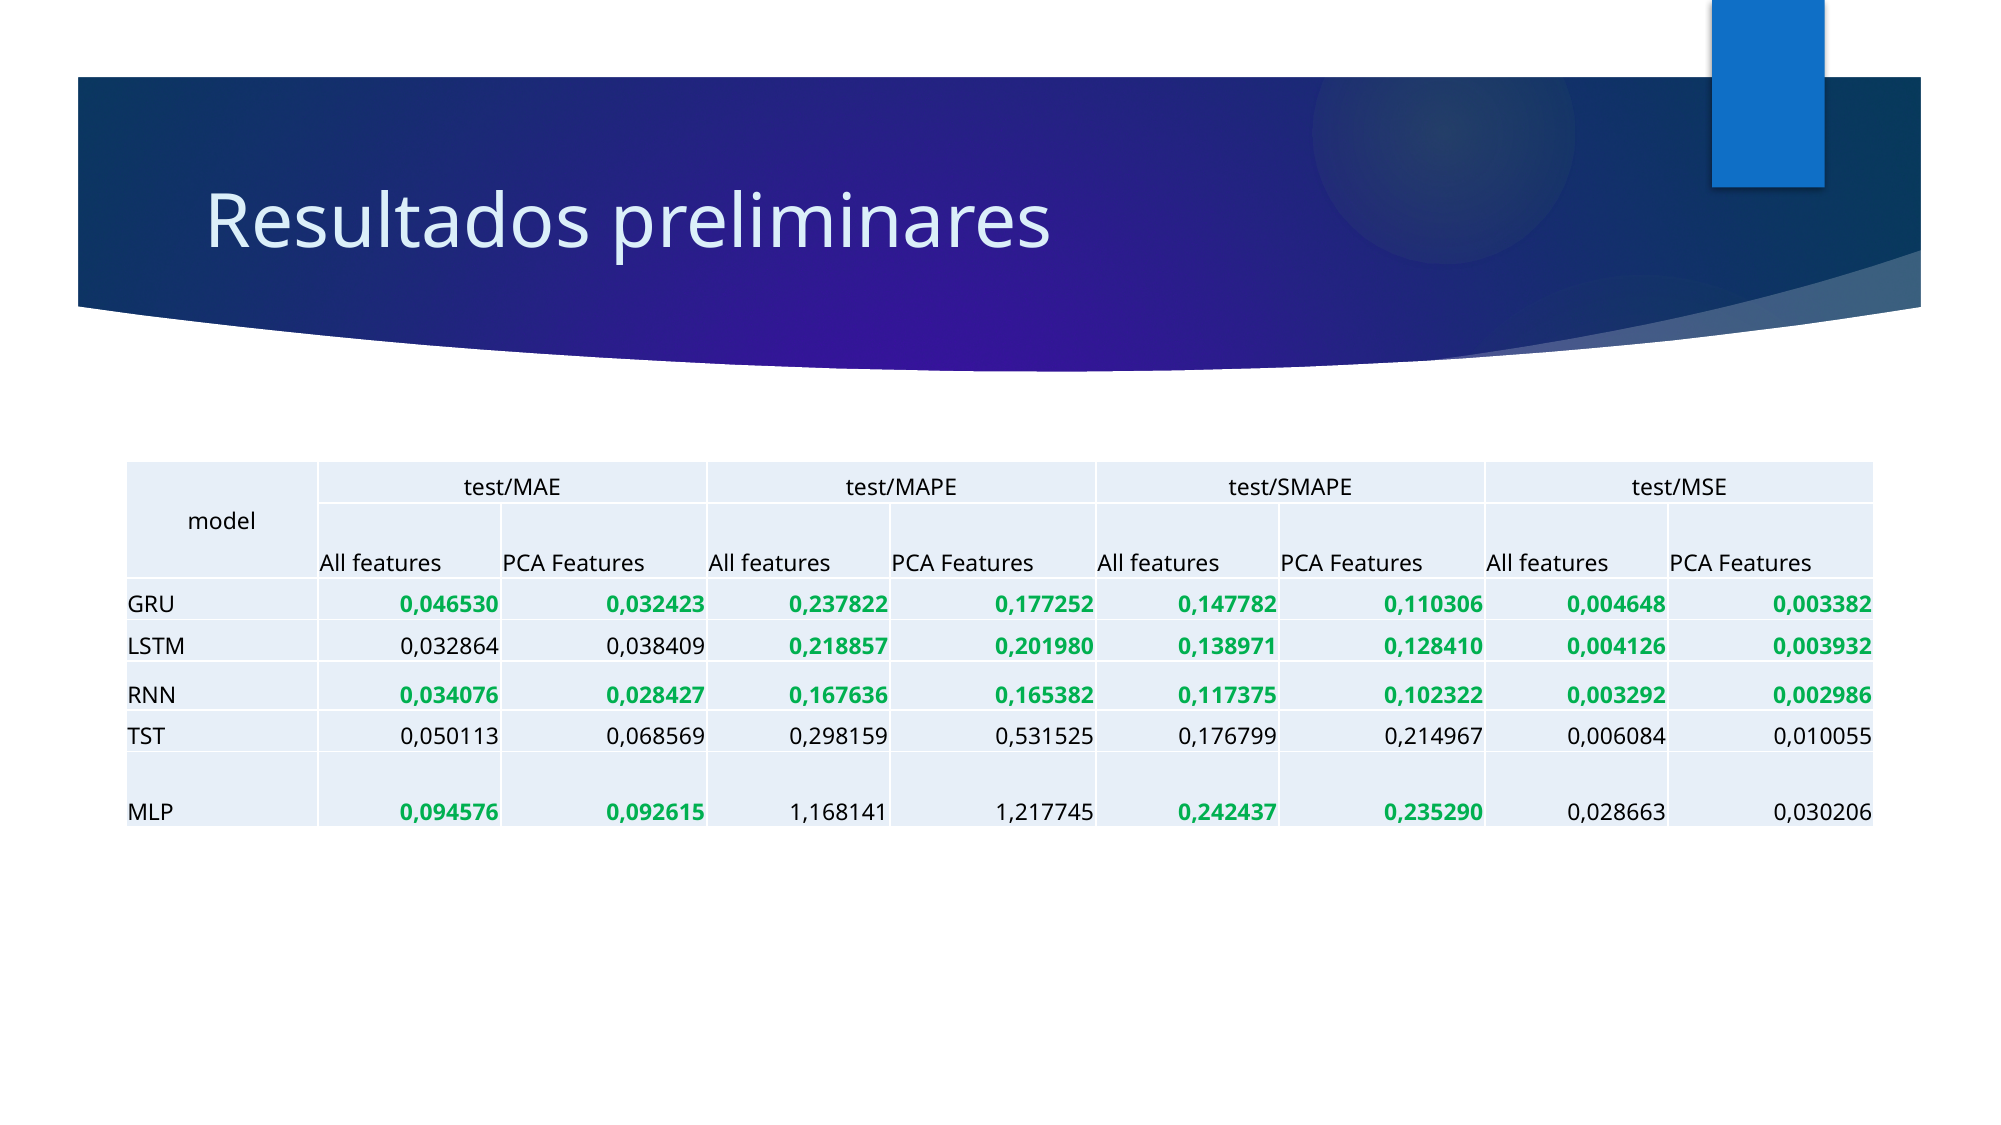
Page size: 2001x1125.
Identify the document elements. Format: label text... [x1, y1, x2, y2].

table_cell 0,092615 [502, 752, 706, 826]
table_cell 0,117375 [1097, 662, 1278, 709]
table_cell 1,217745 [891, 752, 1095, 826]
table_cell LSTM [127, 620, 317, 660]
table_header test/MAE [319, 462, 706, 502]
table_cell All features [319, 504, 500, 577]
table_cell 0,003382 [1669, 579, 1873, 619]
table_cell 0,176799 [1097, 711, 1278, 751]
table_cell PCA Features [1280, 504, 1484, 577]
table_cell 0,094576 [319, 752, 500, 826]
table_cell 0,068569 [502, 711, 706, 751]
table_cell 0,038409 [502, 620, 706, 660]
table_cell 0,138971 [1097, 620, 1278, 660]
table_cell All features [708, 504, 889, 577]
table_cell 0,102322 [1280, 662, 1484, 709]
table_cell All features [1486, 504, 1667, 577]
table_cell 0,050113 [319, 711, 500, 751]
table_cell 0,030206 [1669, 752, 1873, 826]
table_cell All features [1097, 504, 1278, 577]
table_cell 0,032864 [319, 620, 500, 660]
table_cell 0,010055 [1669, 711, 1873, 751]
table_cell 0,165382 [891, 662, 1095, 709]
table_cell 0,006084 [1486, 711, 1667, 751]
table_cell 0,531525 [891, 711, 1095, 751]
table_cell MLP [127, 752, 317, 826]
table_header test/MSE [1486, 462, 1873, 502]
table_cell 0,214967 [1280, 711, 1484, 751]
table_cell 0,147782 [1097, 579, 1278, 619]
table_cell 0,177252 [891, 579, 1095, 619]
table_cell 0,003932 [1669, 620, 1873, 660]
table_cell 0,003292 [1486, 662, 1667, 709]
table_cell 0,128410 [1280, 620, 1484, 660]
table_cell 0,235290 [1280, 752, 1484, 826]
table_cell 0,167636 [708, 662, 889, 709]
table_cell TST [127, 711, 317, 751]
table_cell 0,218857 [708, 620, 889, 660]
table_cell 1,168141 [708, 752, 889, 826]
table_cell 0,034076 [319, 662, 500, 709]
table_header test/SMAPE [1097, 462, 1484, 502]
table_header model [127, 462, 317, 577]
table_cell 0,046530 [319, 579, 500, 619]
title Resultados preliminares [189, 159, 1627, 276]
table_cell 0,242437 [1097, 752, 1278, 826]
table_cell 0,028663 [1486, 752, 1667, 826]
table_cell 0,032423 [502, 579, 706, 619]
table_cell 0,002986 [1669, 662, 1873, 709]
table_cell GRU [127, 579, 317, 619]
table_cell 0,298159 [708, 711, 889, 751]
table_cell RNN [127, 662, 317, 709]
table_cell 0,110306 [1280, 579, 1484, 619]
table_cell 0,237822 [708, 579, 889, 619]
table_header test/MAPE [708, 462, 1095, 502]
table_cell 0,004648 [1486, 579, 1667, 619]
table_cell PCA Features [1669, 504, 1873, 577]
table_cell PCA Features [502, 504, 706, 577]
table_cell 0,004126 [1486, 620, 1667, 660]
table_cell 0,201980 [891, 620, 1095, 660]
table_cell PCA Features [891, 504, 1095, 577]
table_cell 0,028427 [502, 662, 706, 709]
